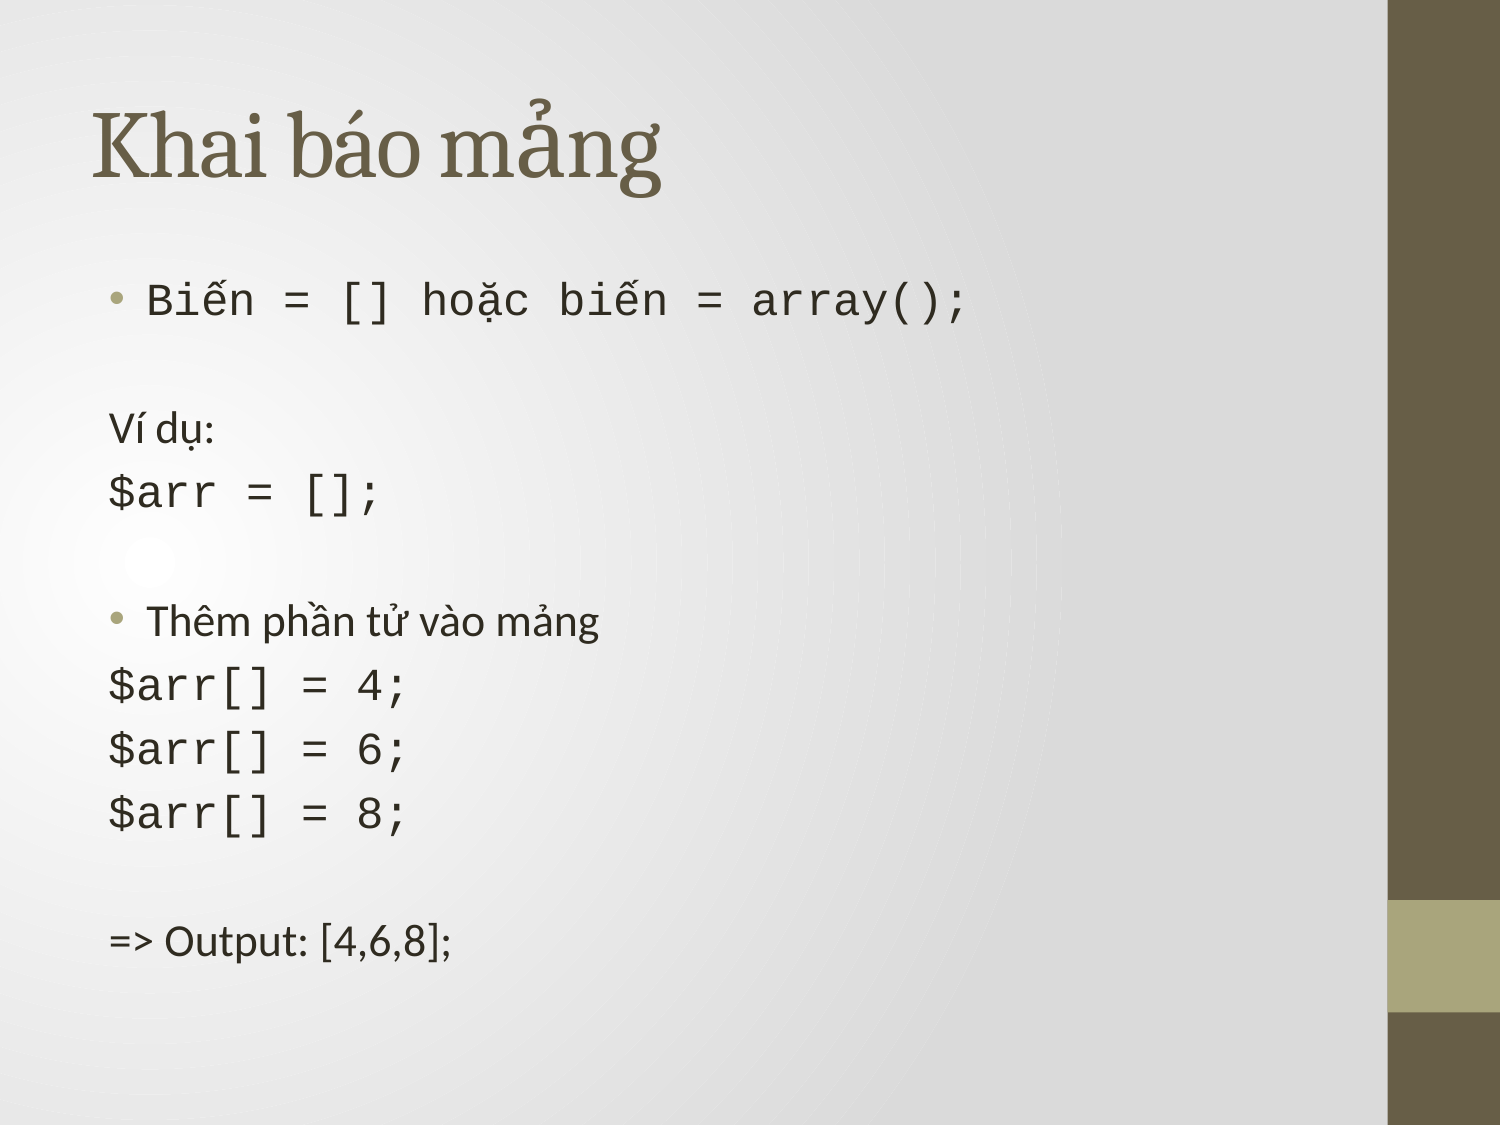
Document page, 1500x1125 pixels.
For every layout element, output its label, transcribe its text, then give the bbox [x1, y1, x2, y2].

title Khai báo mảng [75, 45, 1325, 233]
list Biến = [] hoặc biến = array(); Ví dụ: $arr = []; Thêm phần tử vào mảng $arr[] = 4; $arr[] = 6; $arr[] = 8; => Output: [4,6,8]; [75, 262, 1325, 1050]
